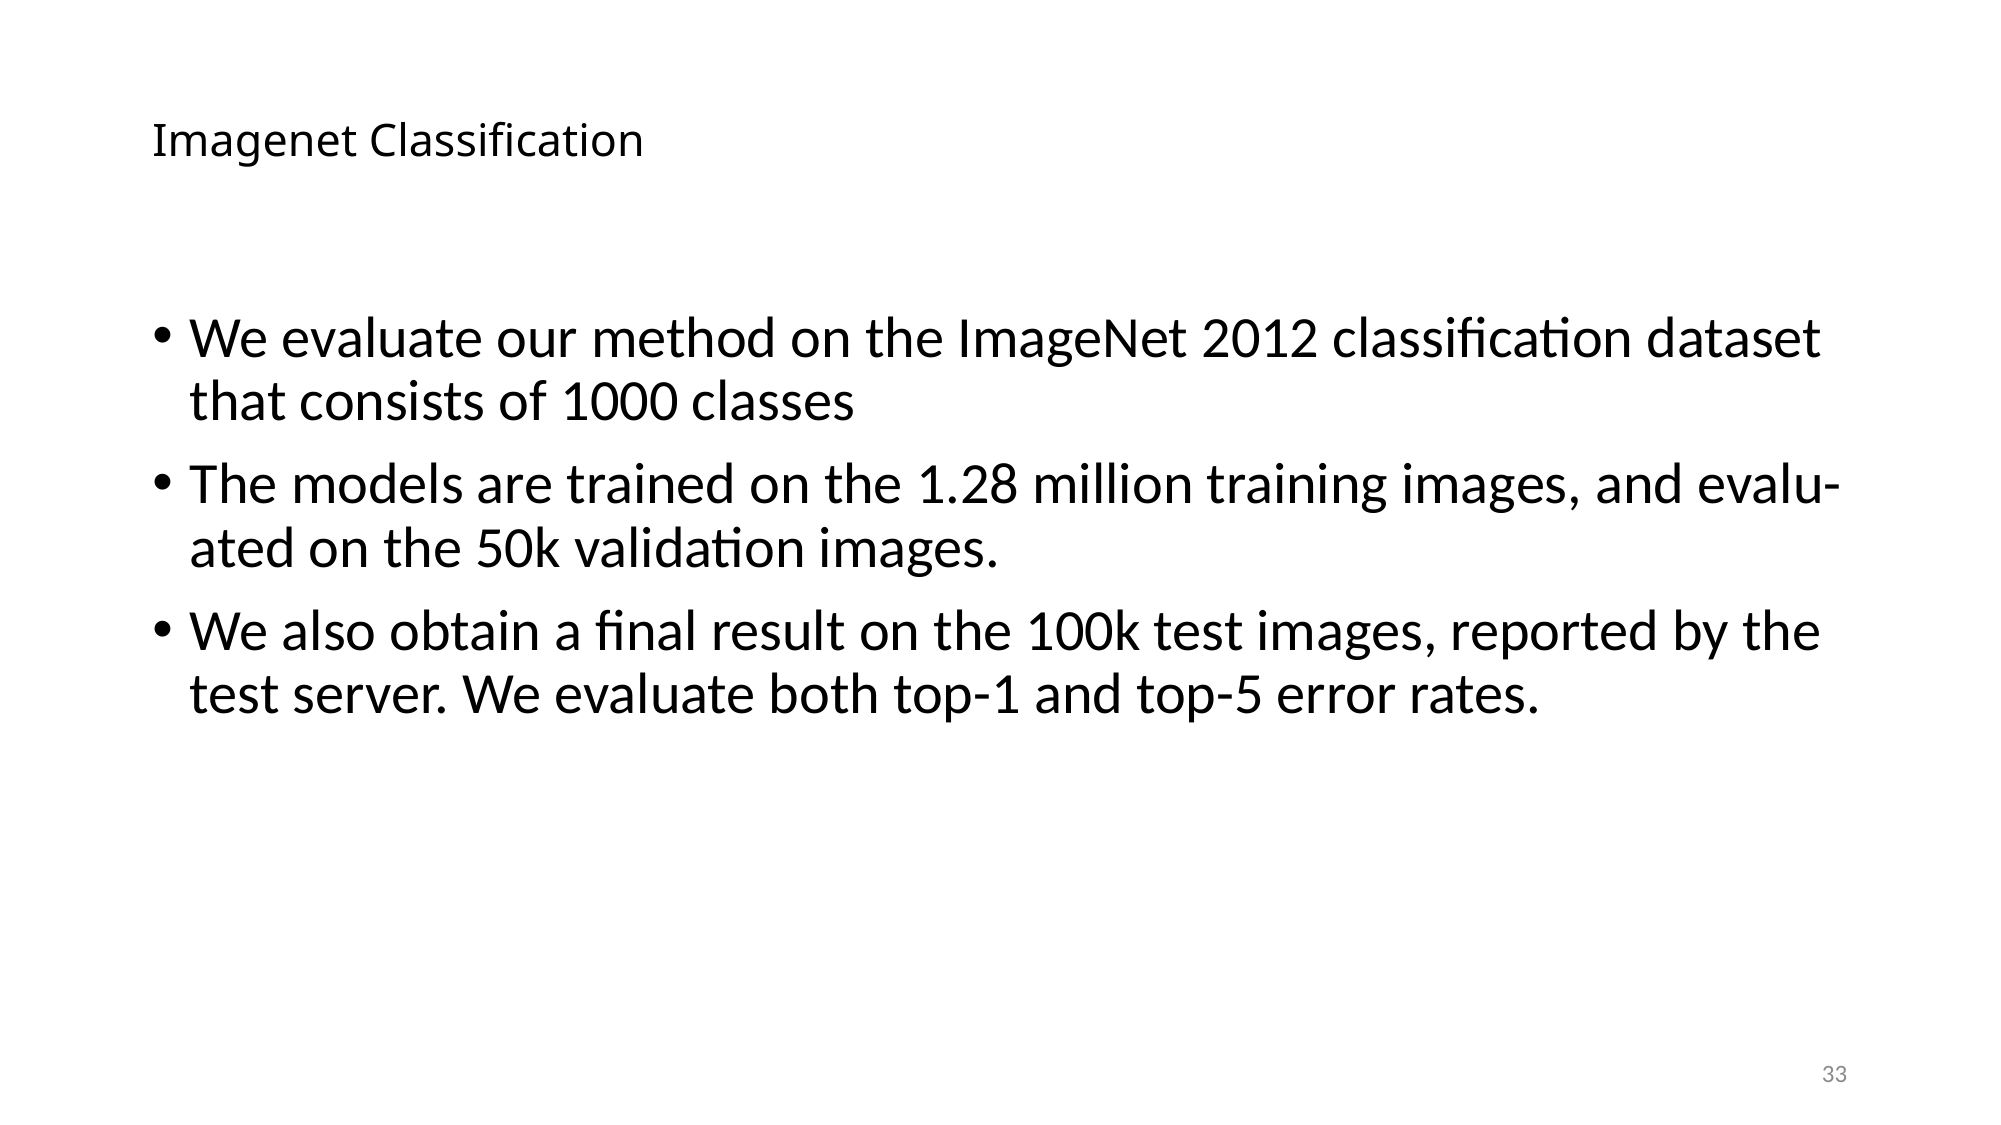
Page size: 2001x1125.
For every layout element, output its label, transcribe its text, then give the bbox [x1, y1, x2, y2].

slide_number 33 [1412, 1042, 1863, 1103]
title Imagenet Classification [137, 59, 1863, 278]
list We evaluate our method on the ImageNet 2012 classification dataset that consists of 1000 classes The models are trained on the 1.28 million training images, and evalu- ated on the 50k validation images. We also obtain a final result on the 100k test images, reported by the test server. We evaluate both top-1 and top-5 error rates. [137, 299, 1863, 1014]
